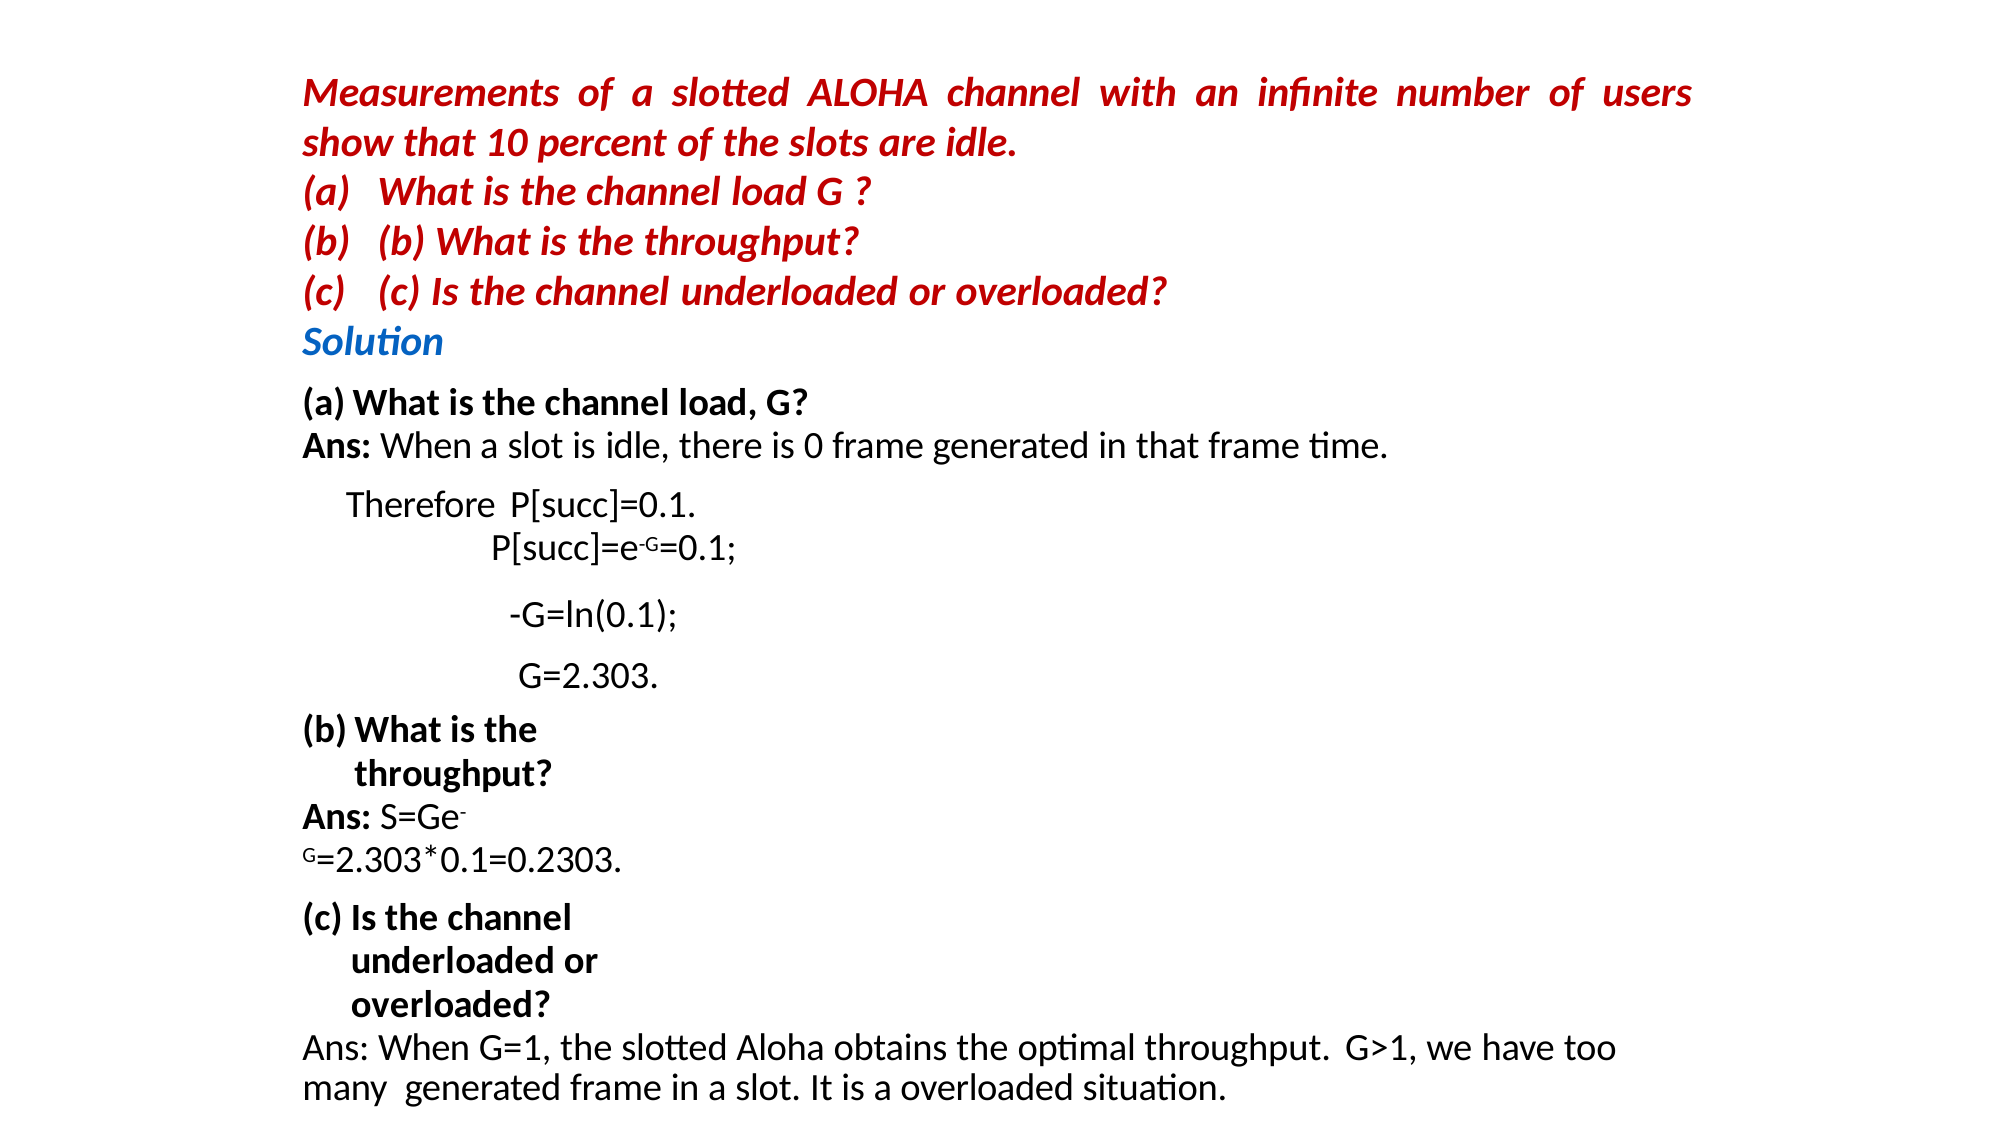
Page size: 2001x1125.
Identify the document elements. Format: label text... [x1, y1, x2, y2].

text_box Solution What is the channel load, G? Ans: When a slot is idle, there is 0 frame generated in that frame time. Therefore P[succ]=0.1. P[succ]=e-G=0.1; -G=ln(0.1); G=2.303. What is the throughput? Ans: S=Ge-G=2.303*0.1=0.2303. Is the channel underloaded or overloaded? Ans: When G=1, the slotted Aloha obtains the optimal throughput. G>1, we have too many generated frame in a slot. It is a overloaded situation. Here we have G=2.303; S=0.2303<Smax=0.368. G>S. Therefore the channel is overloaded. [296, 293, 1703, 1125]
text_box What is the channel load G ? (b) What is the throughput? (c) Is the channel underloaded or overloaded? [300, 161, 1168, 293]
title Measurements of a slotted ALOHA channel with an infinite number of users show that 10 percent of the slots are idle. [300, 18, 1700, 209]
